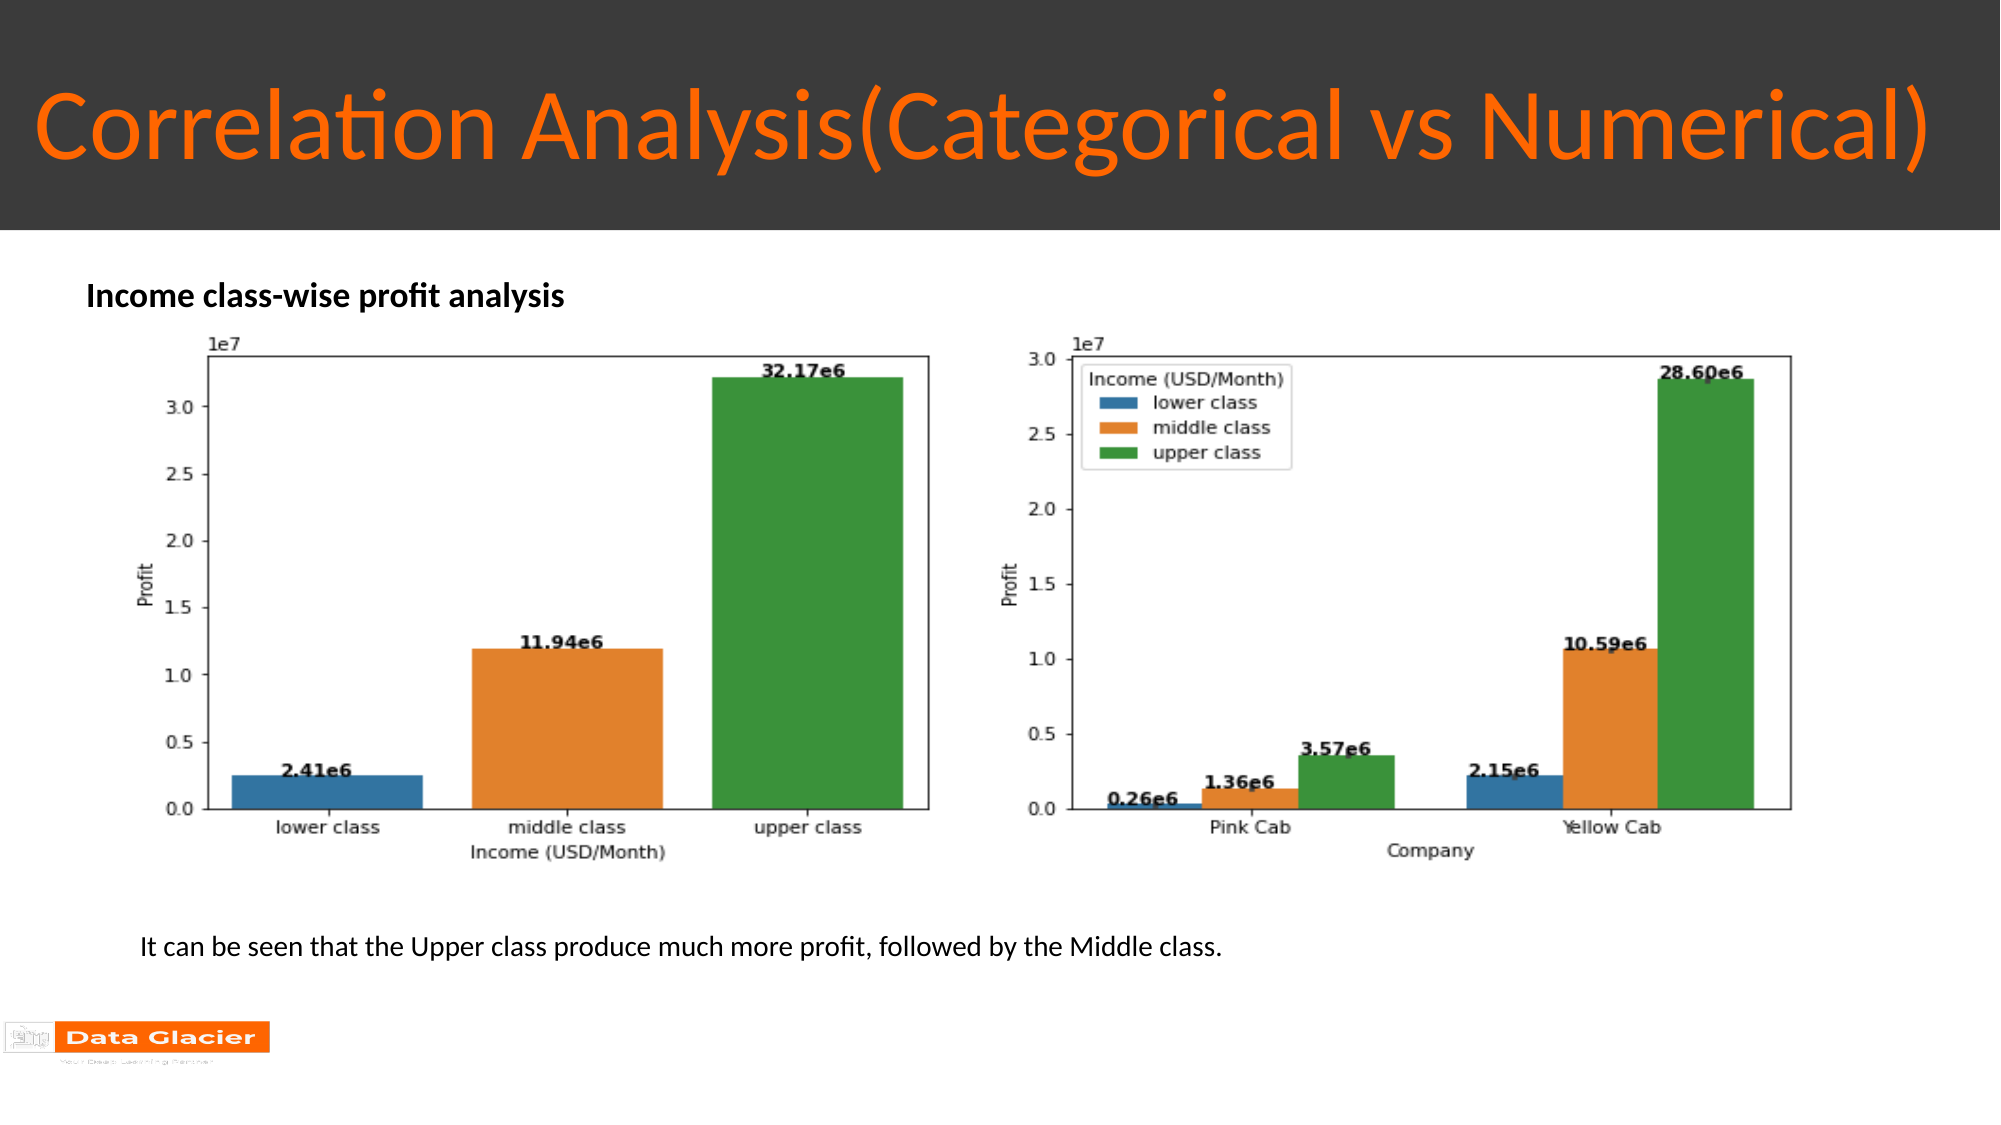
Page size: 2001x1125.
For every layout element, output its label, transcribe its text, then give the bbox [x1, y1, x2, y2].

text_box It can be seen that the Upper class produce much more profit, followed by the Middle class. [124, 911, 1620, 977]
text_box Correlation Analysis(Categorical vs Numerical) [19, 56, 1955, 197]
title [0, 0, 2000, 231]
picture [0, 961, 272, 1125]
picture [124, 320, 1827, 885]
subtitle Income class-wise profit analysis [71, 264, 1935, 1012]
